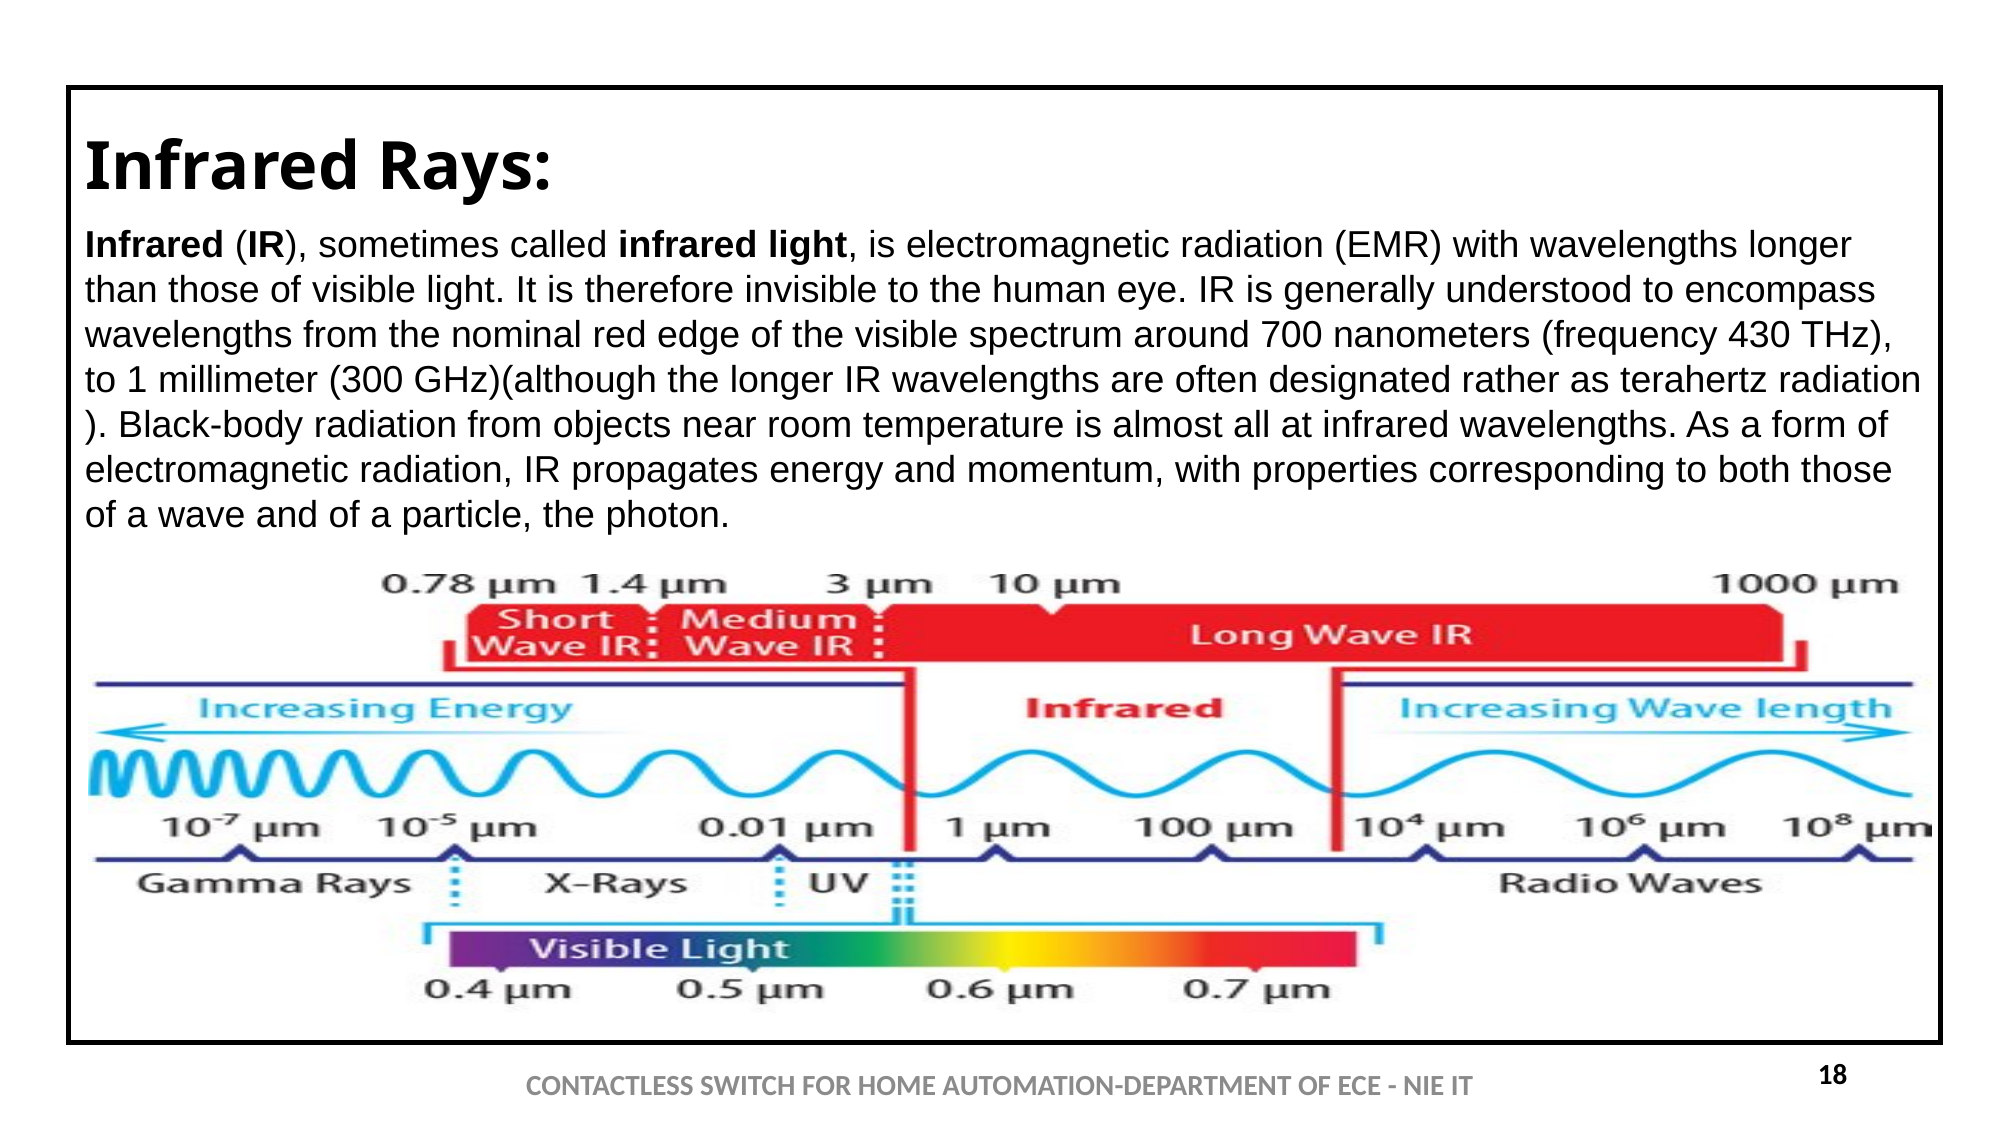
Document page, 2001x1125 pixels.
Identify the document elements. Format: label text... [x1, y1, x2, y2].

picture [88, 574, 1932, 1013]
text_box Infrared (IR), sometimes called infrared light, is electromagnetic radiation (EMR) with wavelengths longer than those of visible light. It is therefore invisible to the human eye. IR is generally understood to encompass wavelengths from the nominal red edge of the visible spectrum around 700 nanometers (frequency 430 THz), to 1 millimeter (300 GHz)(although the longer IR wavelengths are often designated rather as terahertz radiation). Black-body radiation from objects near room temperature is almost all at infrared wavelengths. As a form of electromagnetic radiation, IR propagates energy and momentum, with properties corresponding to both those of a wave and of a particle, the photon. [70, 212, 1943, 543]
title Infrared Rays: [70, 58, 1796, 212]
footer CONTACTLESS SWITCH FOR HOME AUTOMATION-DEPARTMENT OF ECE - NIE IT [0, 1042, 2000, 1125]
text_box [68, 86, 1942, 1044]
slide_number 18 [1412, 1044, 1863, 1103]
